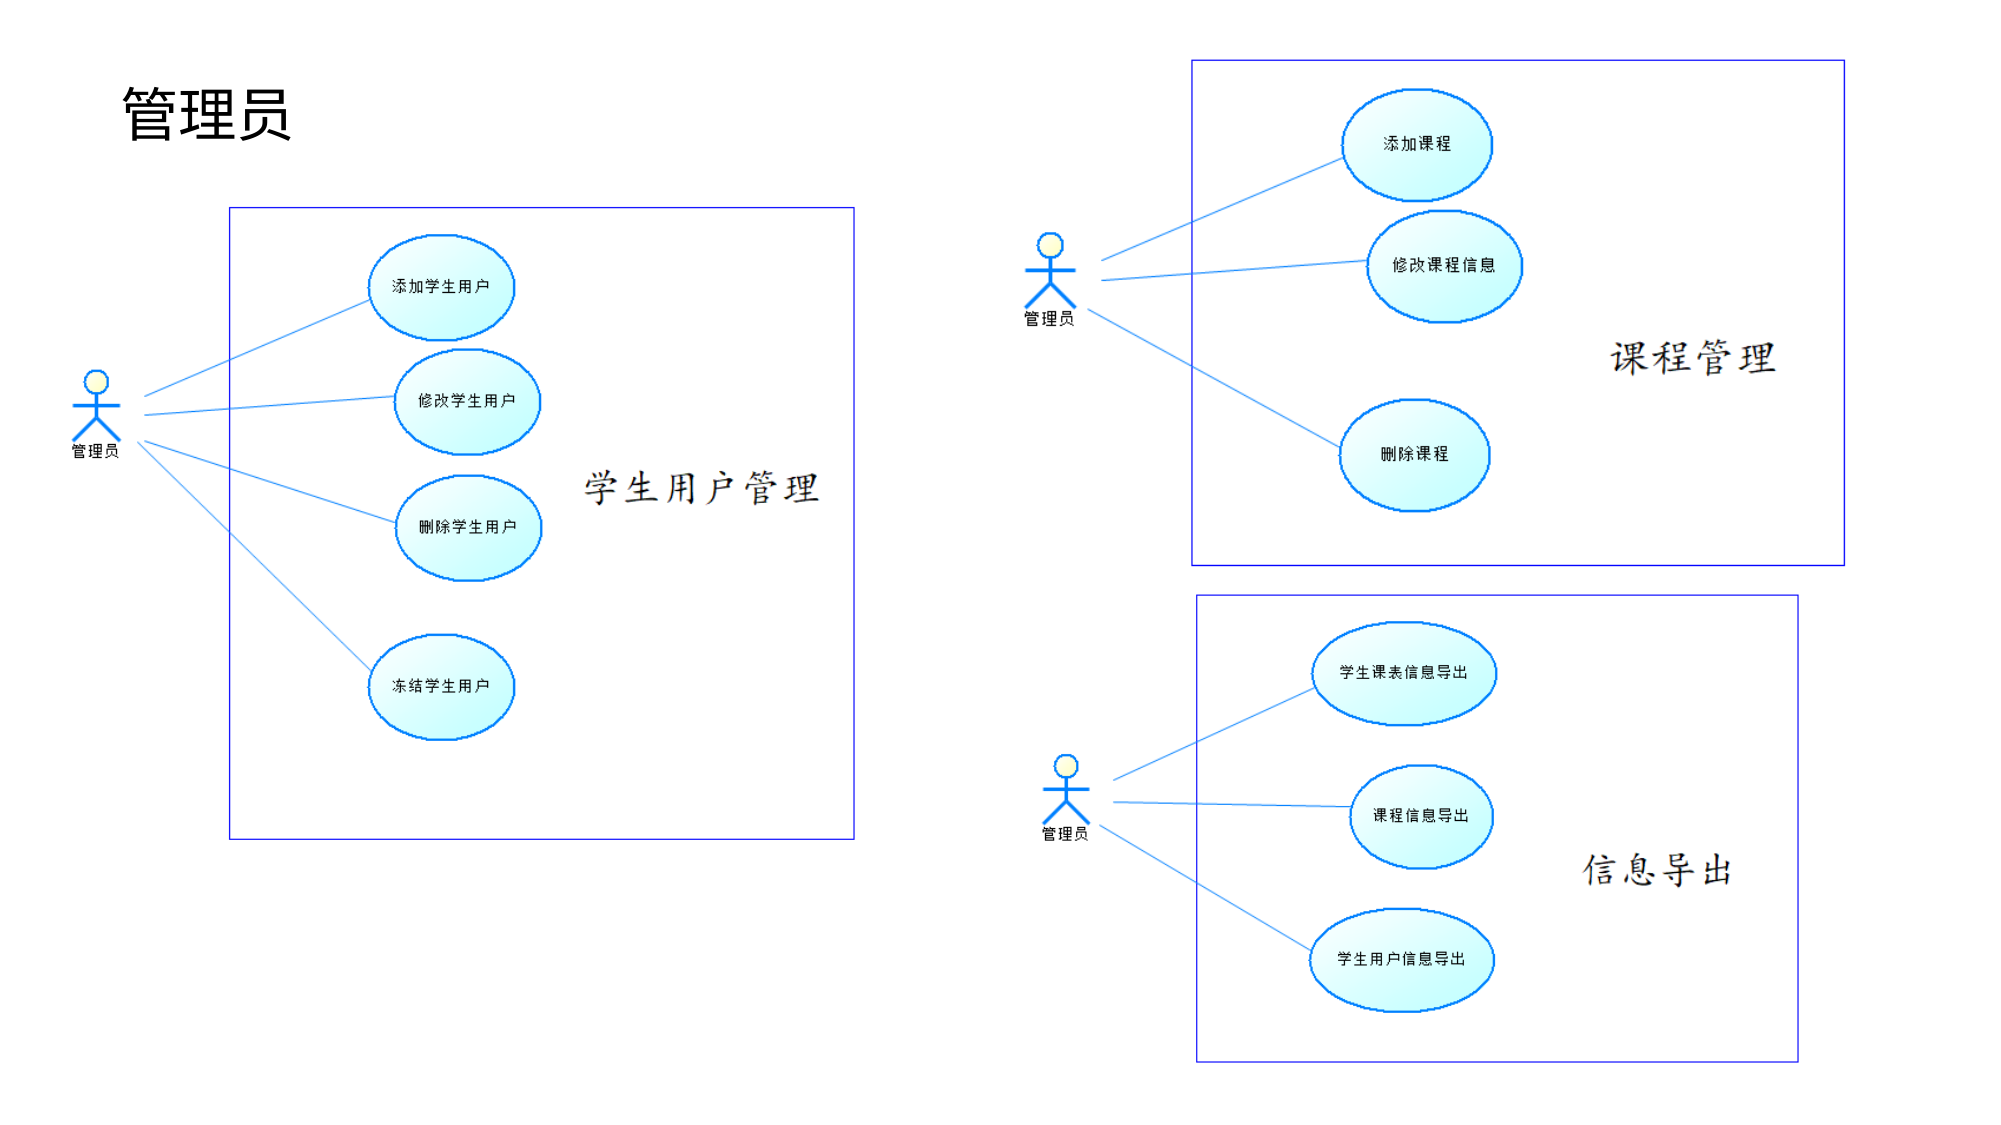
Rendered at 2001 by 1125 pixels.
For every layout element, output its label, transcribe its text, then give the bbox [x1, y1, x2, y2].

text_box 管理员 [105, 70, 410, 156]
picture [30, 180, 903, 873]
picture [941, 11, 1904, 1080]
